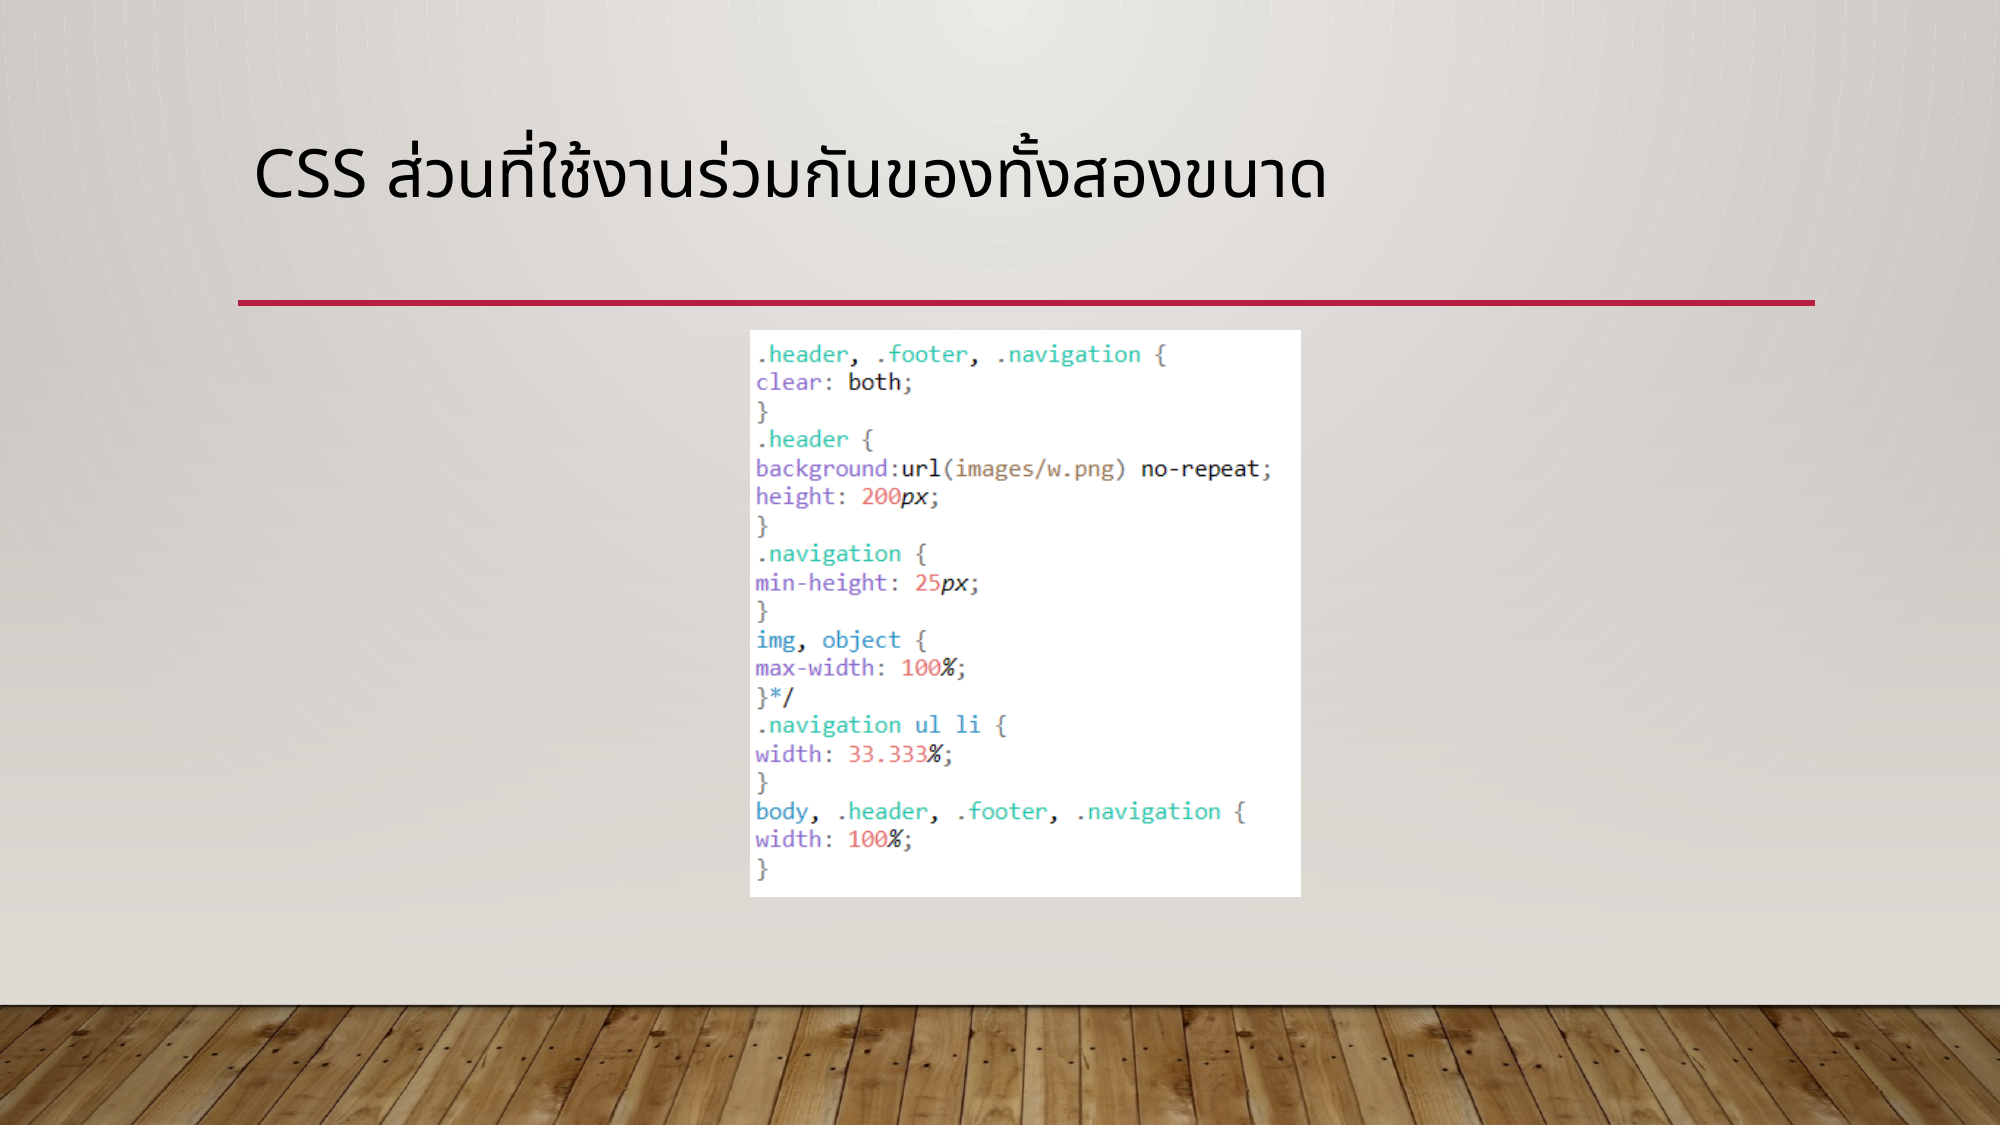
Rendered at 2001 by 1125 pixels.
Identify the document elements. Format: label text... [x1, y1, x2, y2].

title CSS ส่วนที่ใช้งานร่วมกันของทั้งสองขนาด [238, 131, 1814, 305]
picture [0, 1005, 2000, 1125]
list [750, 330, 1301, 897]
